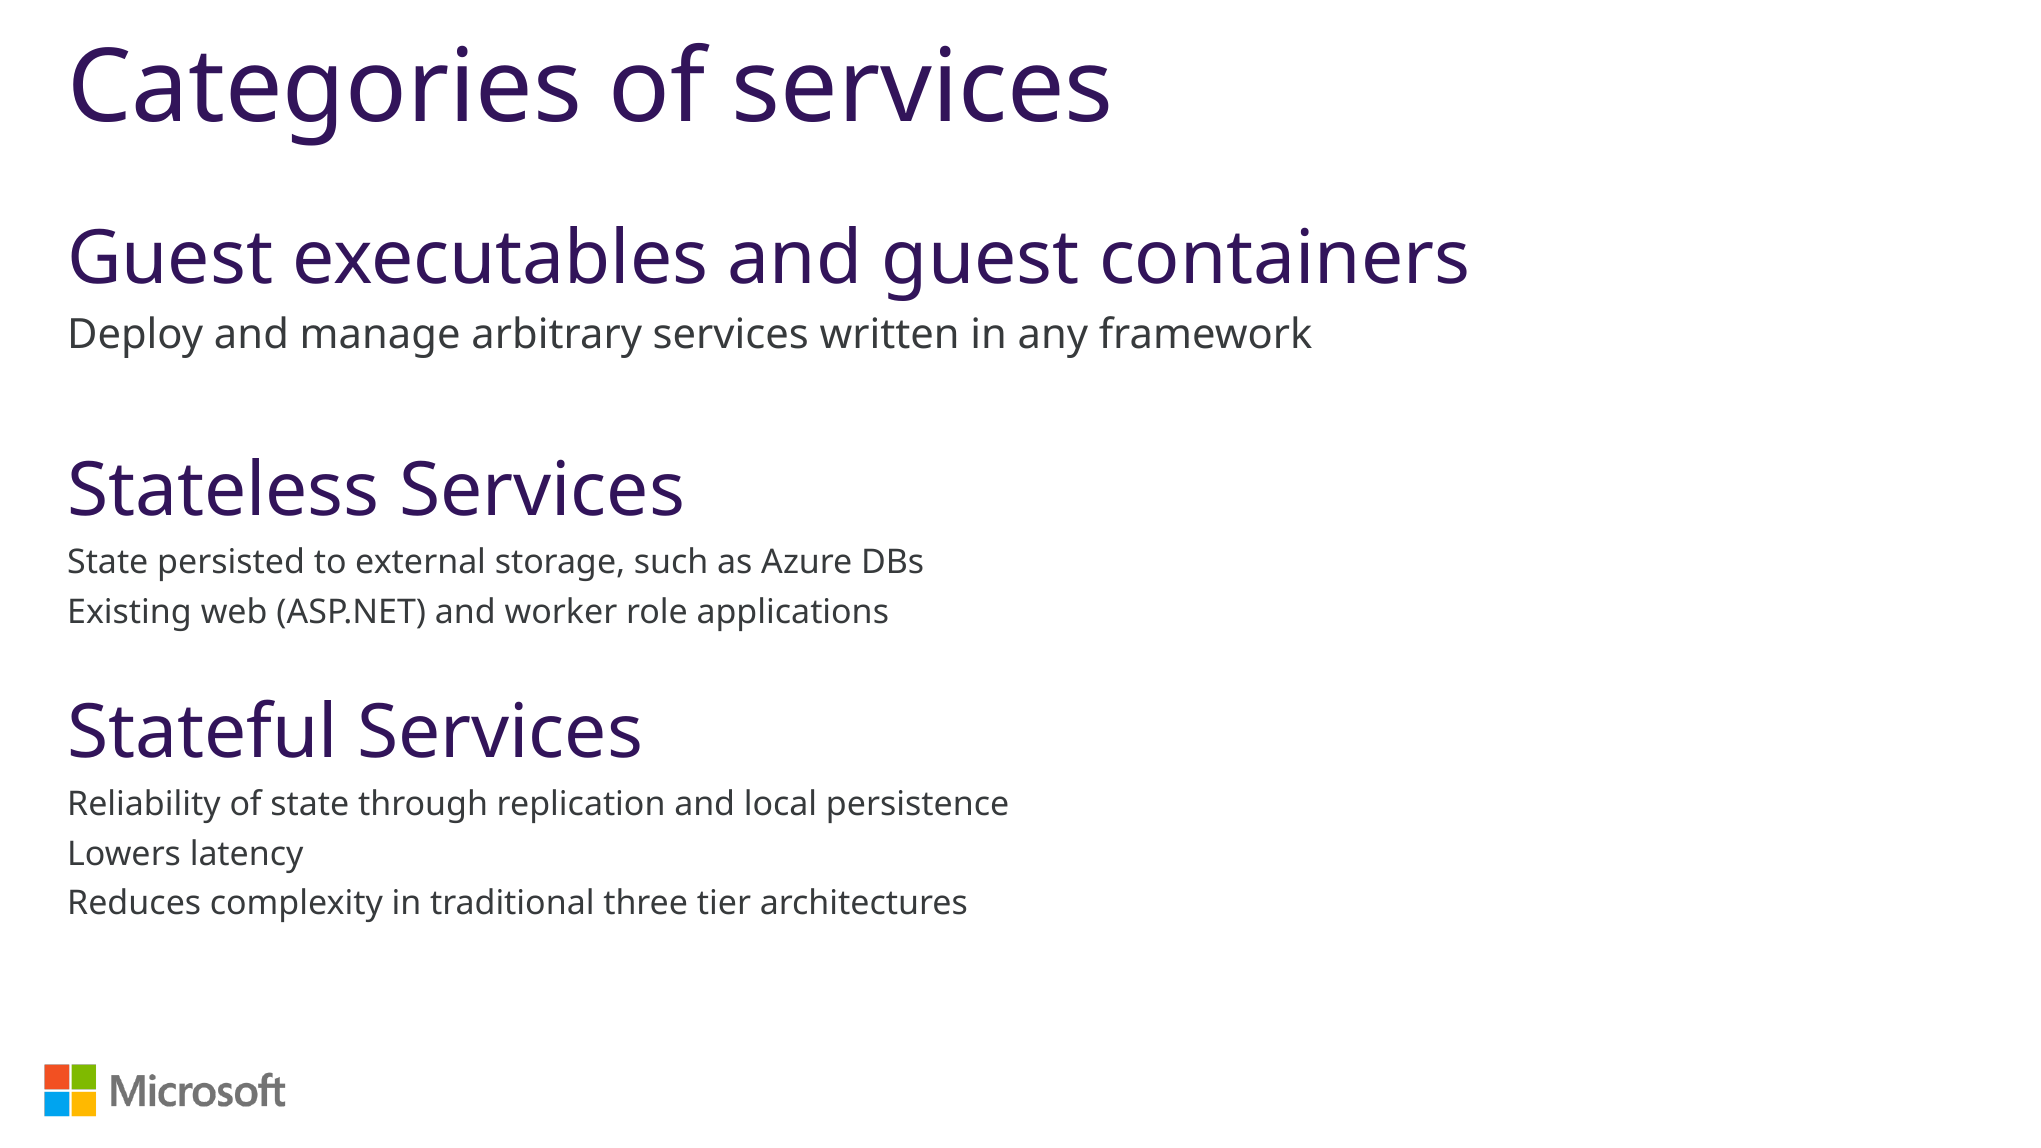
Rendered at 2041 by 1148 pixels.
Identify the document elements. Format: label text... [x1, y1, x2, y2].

list Guest executables and guest containers Deploy and manage arbitrary services written in any framework Stateless Services State persisted to external storage, such as Azure DBs Existing web (ASP.NET) and worker role applications Stateful Services Reliability of state through replication and local persistence Lowers latency Reduces complexity in traditional three tier architectures [44, 200, 1996, 1010]
title Categories of services [44, 15, 1996, 169]
picture [11, 1033, 318, 1147]
